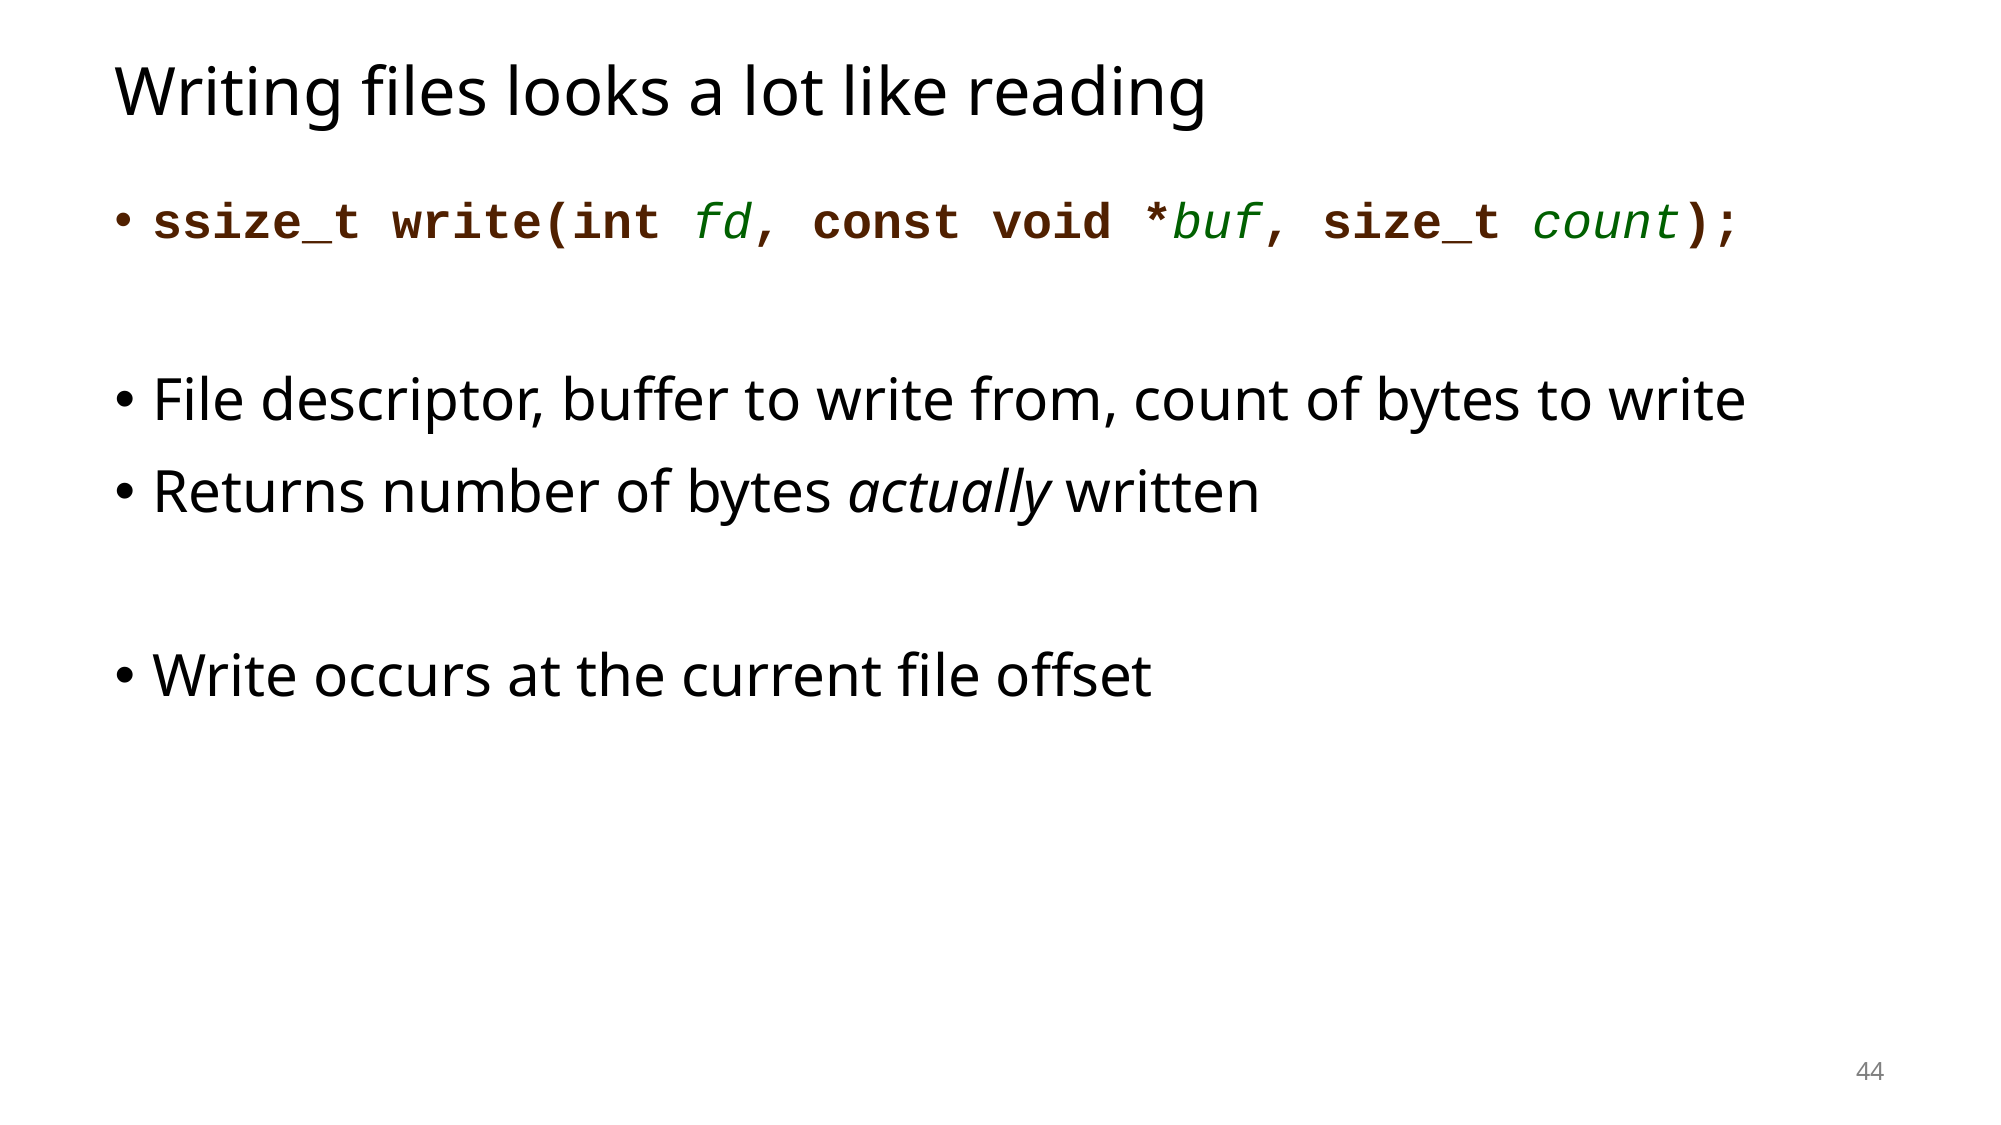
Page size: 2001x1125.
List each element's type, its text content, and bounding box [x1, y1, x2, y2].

slide_number 44 [1749, 1042, 1900, 1103]
list ssize_t write(int fd, const void *buf, size_t count); File descriptor, buffer to write from, count of bytes to write Returns number of bytes actually written Write occurs at the current file offset [99, 187, 1900, 1013]
title Writing files looks a lot like reading [99, 37, 1900, 150]
